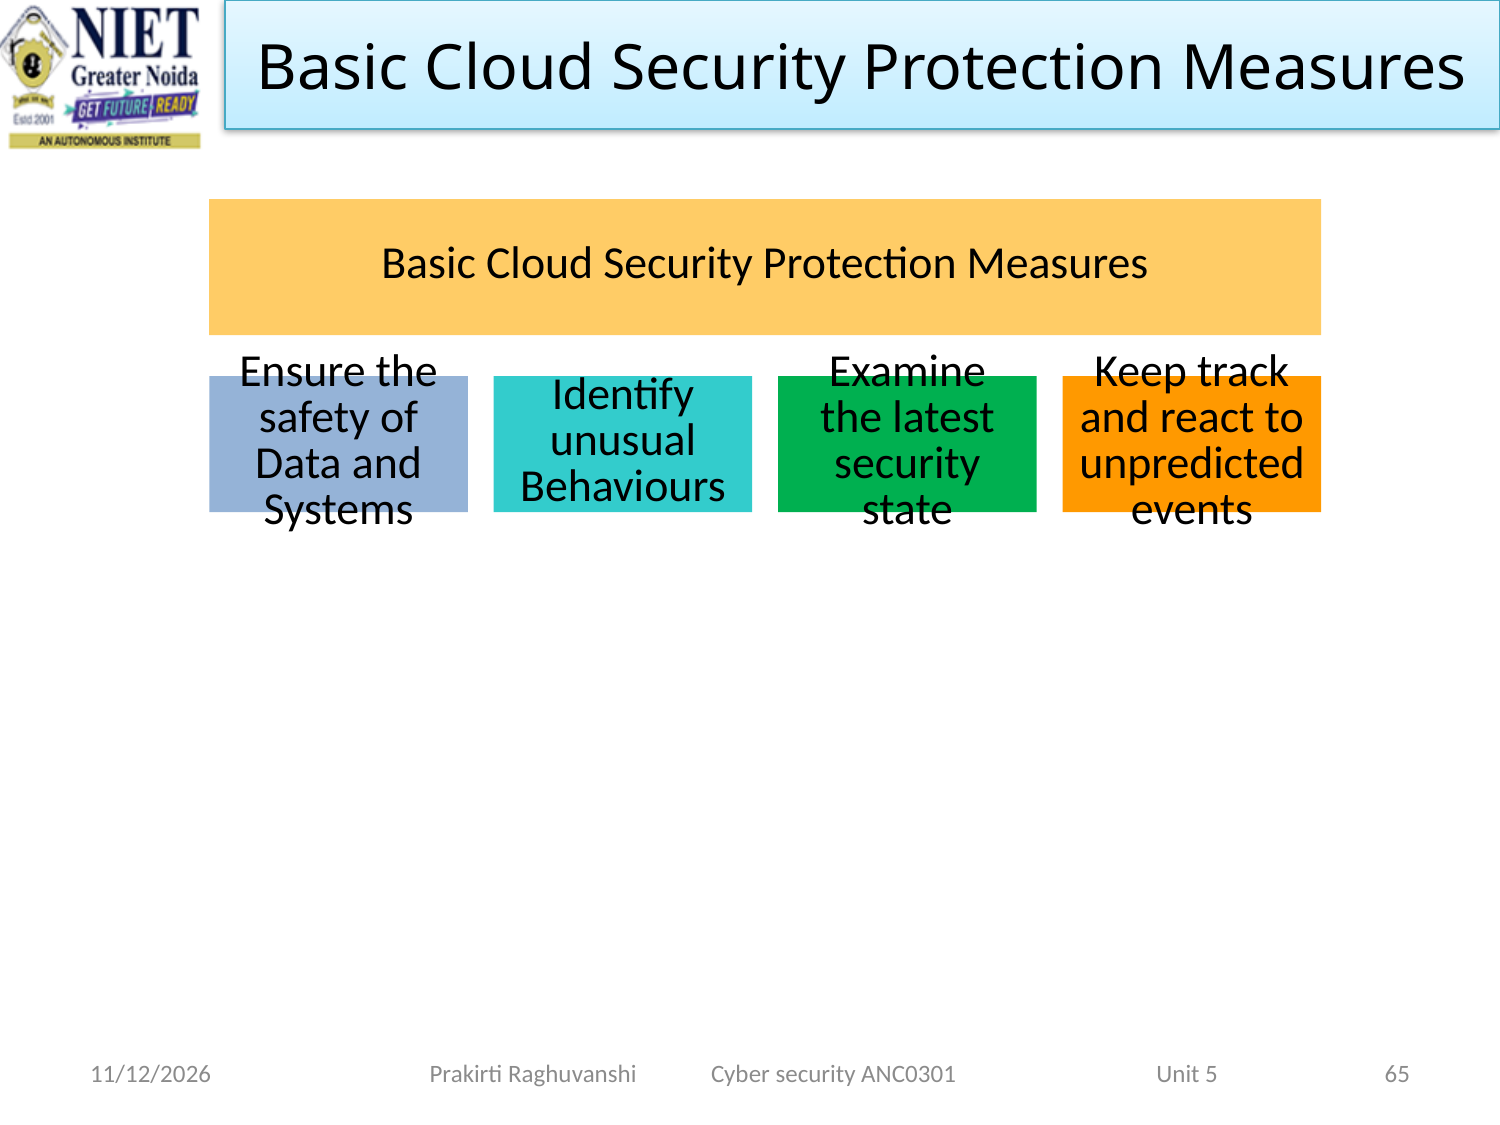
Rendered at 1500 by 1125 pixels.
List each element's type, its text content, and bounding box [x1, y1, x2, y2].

footer Prakirti Raghuvanshi Cyber security ANC0301 Unit 5 [412, 1050, 1074, 1103]
slide_number 65 [1074, 1050, 1425, 1103]
picture [0, 0, 207, 154]
text_box Basic Cloud Security Protection Measures [224, 0, 1500, 130]
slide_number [75, 1050, 412, 1103]
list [70, 198, 1461, 1044]
